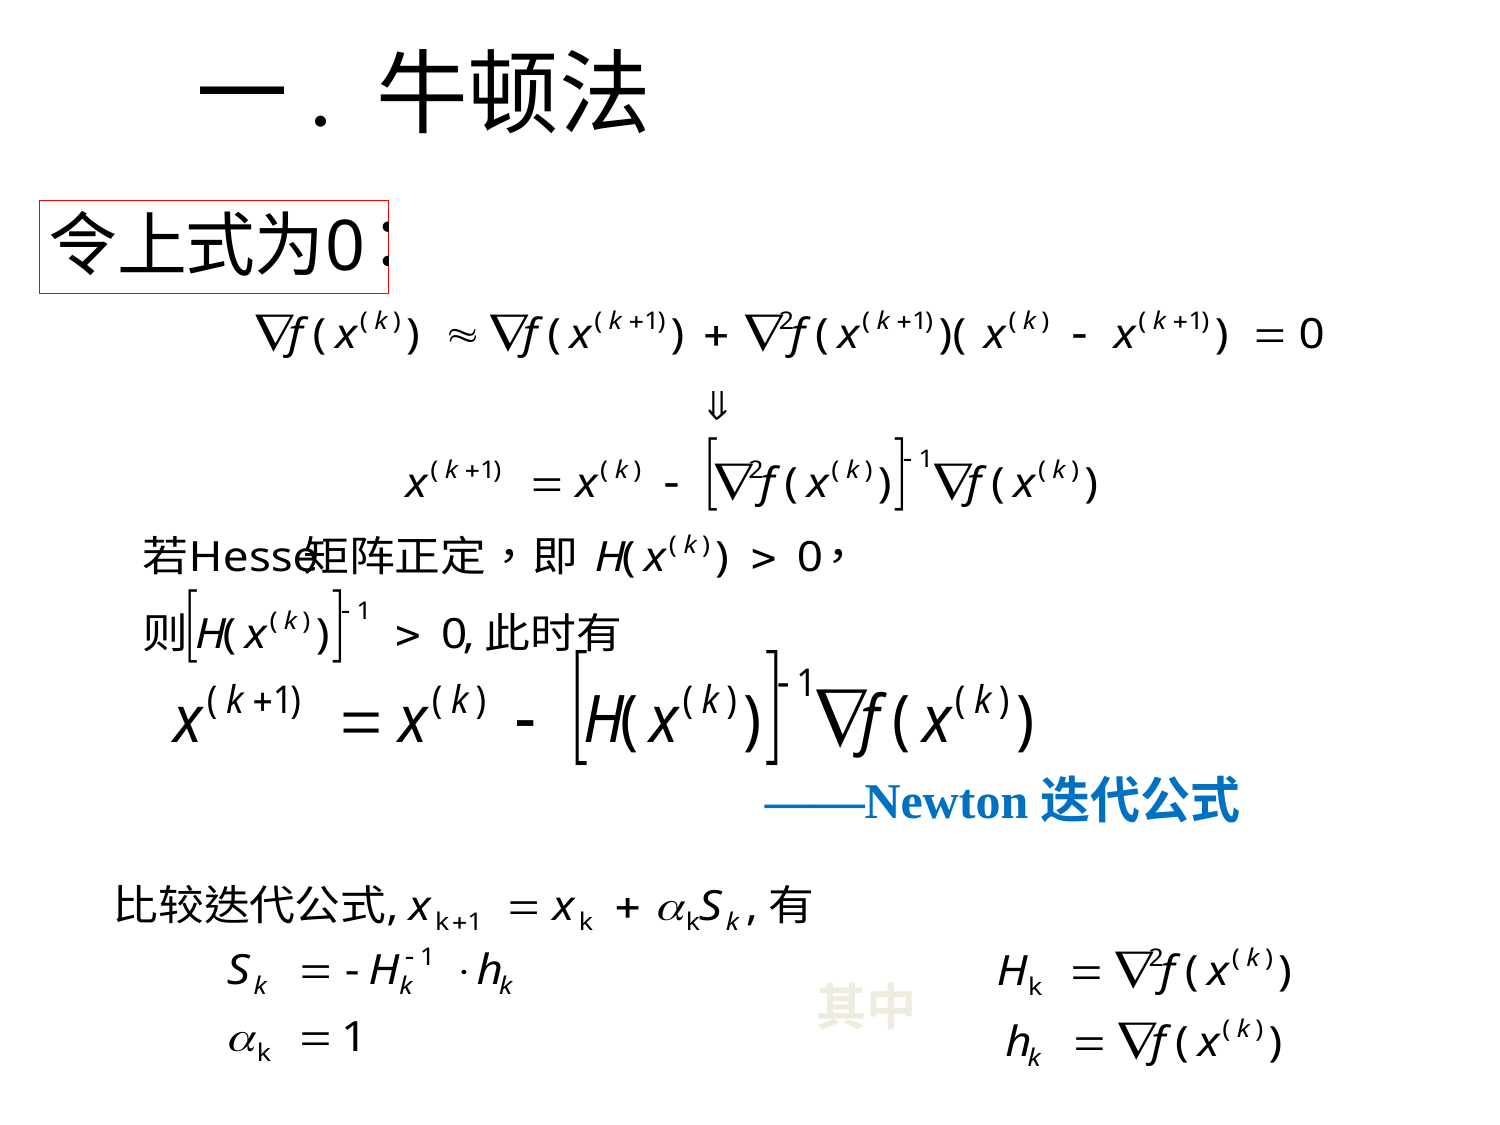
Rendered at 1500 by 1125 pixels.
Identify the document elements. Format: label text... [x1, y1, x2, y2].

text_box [166, 649, 1047, 771]
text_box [137, 524, 883, 664]
title 一. 牛顿法 [24, 24, 823, 155]
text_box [938, 936, 1300, 1076]
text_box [112, 874, 819, 938]
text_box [399, 374, 1107, 514]
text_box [162, 936, 525, 1125]
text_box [39, 199, 390, 294]
text_box ——Newton迭代公式 [749, 761, 1338, 837]
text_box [249, 299, 1327, 363]
text_box 其中 [802, 968, 933, 1044]
